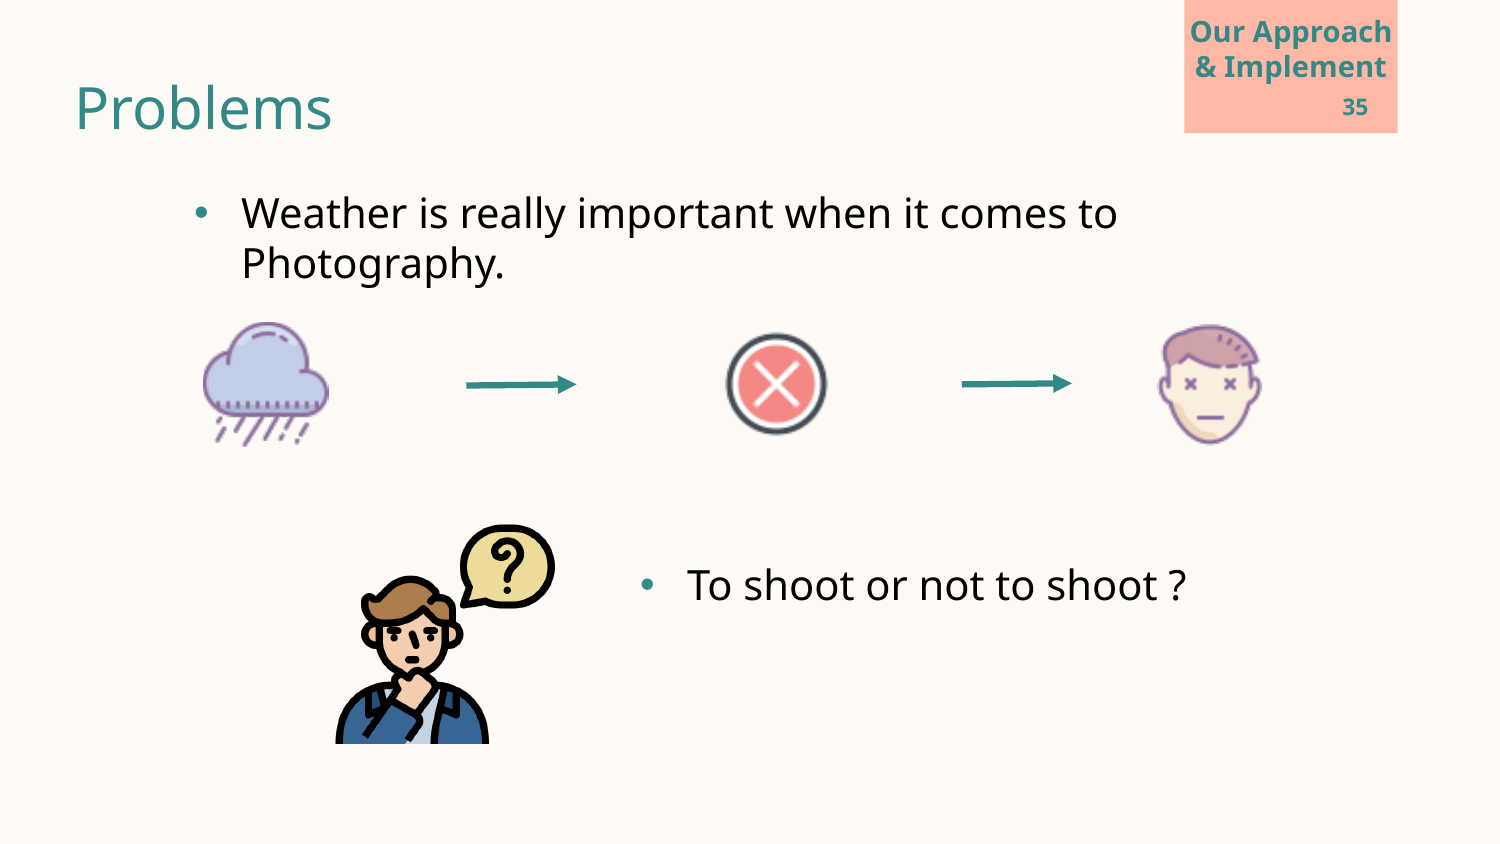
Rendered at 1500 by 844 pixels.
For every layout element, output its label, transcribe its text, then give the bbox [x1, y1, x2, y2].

slide_number ‹#› [1293, 99, 1384, 143]
picture [203, 322, 330, 449]
picture [713, 321, 840, 448]
picture [328, 517, 562, 751]
title Our Approach & Implement [1174, 19, 1408, 99]
picture [1147, 321, 1274, 448]
text_box Problems [59, 63, 422, 149]
text_box Weather is really important when it comes to Photography. [179, 179, 1408, 295]
text_box To shoot or not to shoot ? [625, 551, 1211, 617]
